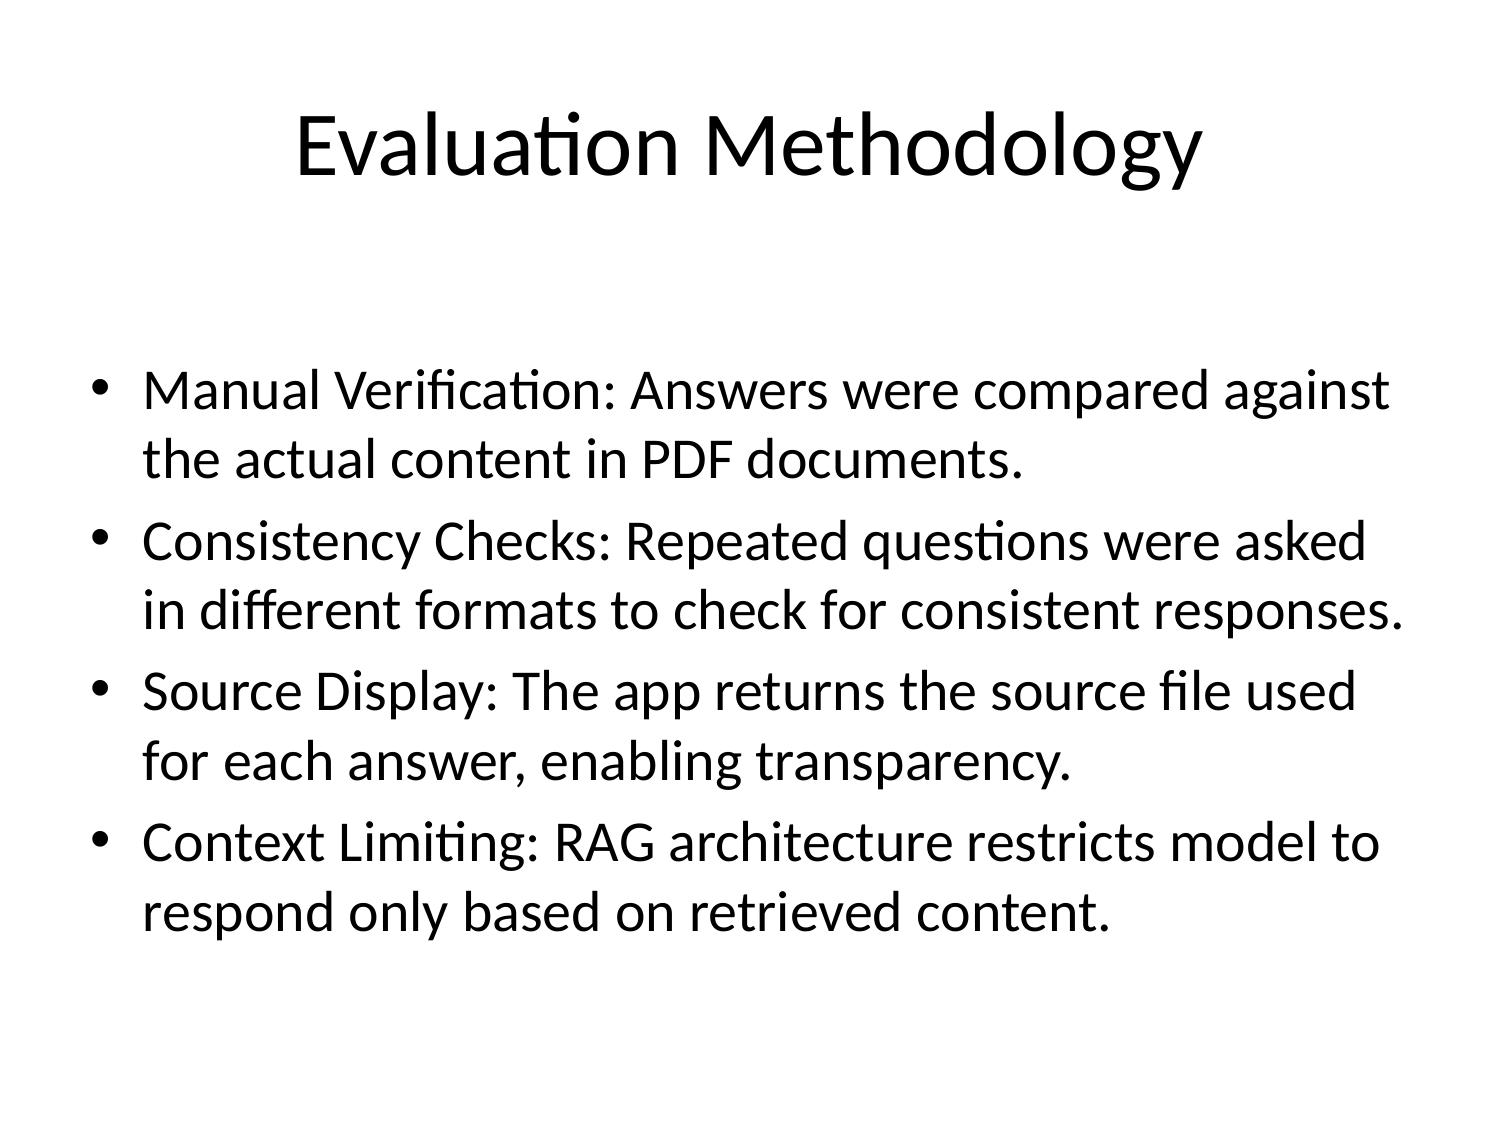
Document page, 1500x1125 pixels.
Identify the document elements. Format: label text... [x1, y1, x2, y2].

list Manual Verification: Answers were compared against the actual content in PDF documents. Consistency Checks: Repeated questions were asked in different formats to check for consistent responses. Source Display: The app returns the source file used for each answer, enabling transparency. Context Limiting: RAG architecture restricts model to respond only based on retrieved content. [75, 262, 1425, 1005]
title Evaluation Methodology [75, 45, 1425, 233]
